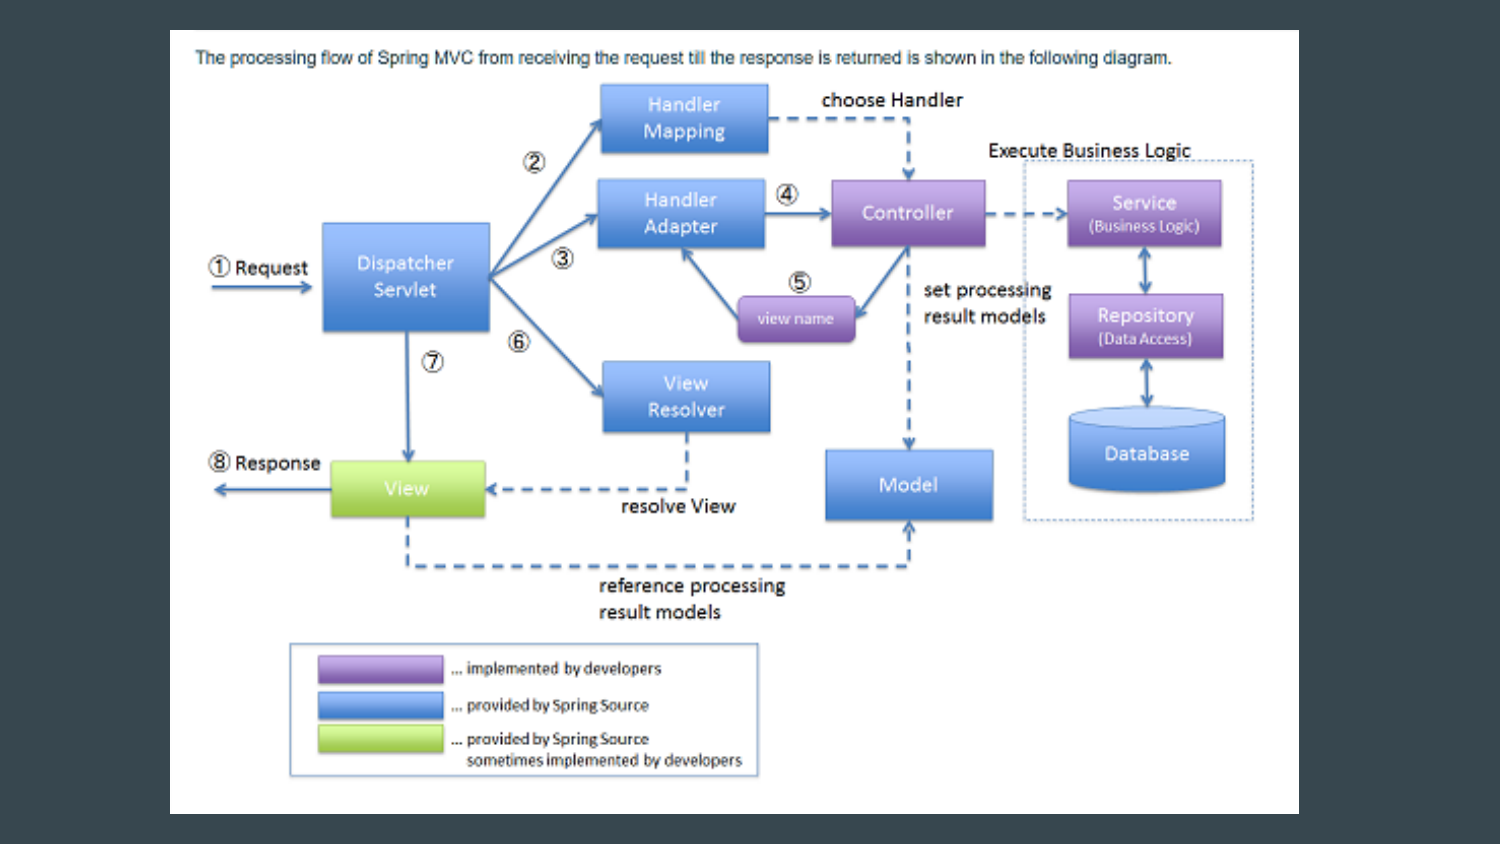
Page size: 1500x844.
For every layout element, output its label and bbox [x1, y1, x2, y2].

picture [170, 30, 1299, 814]
